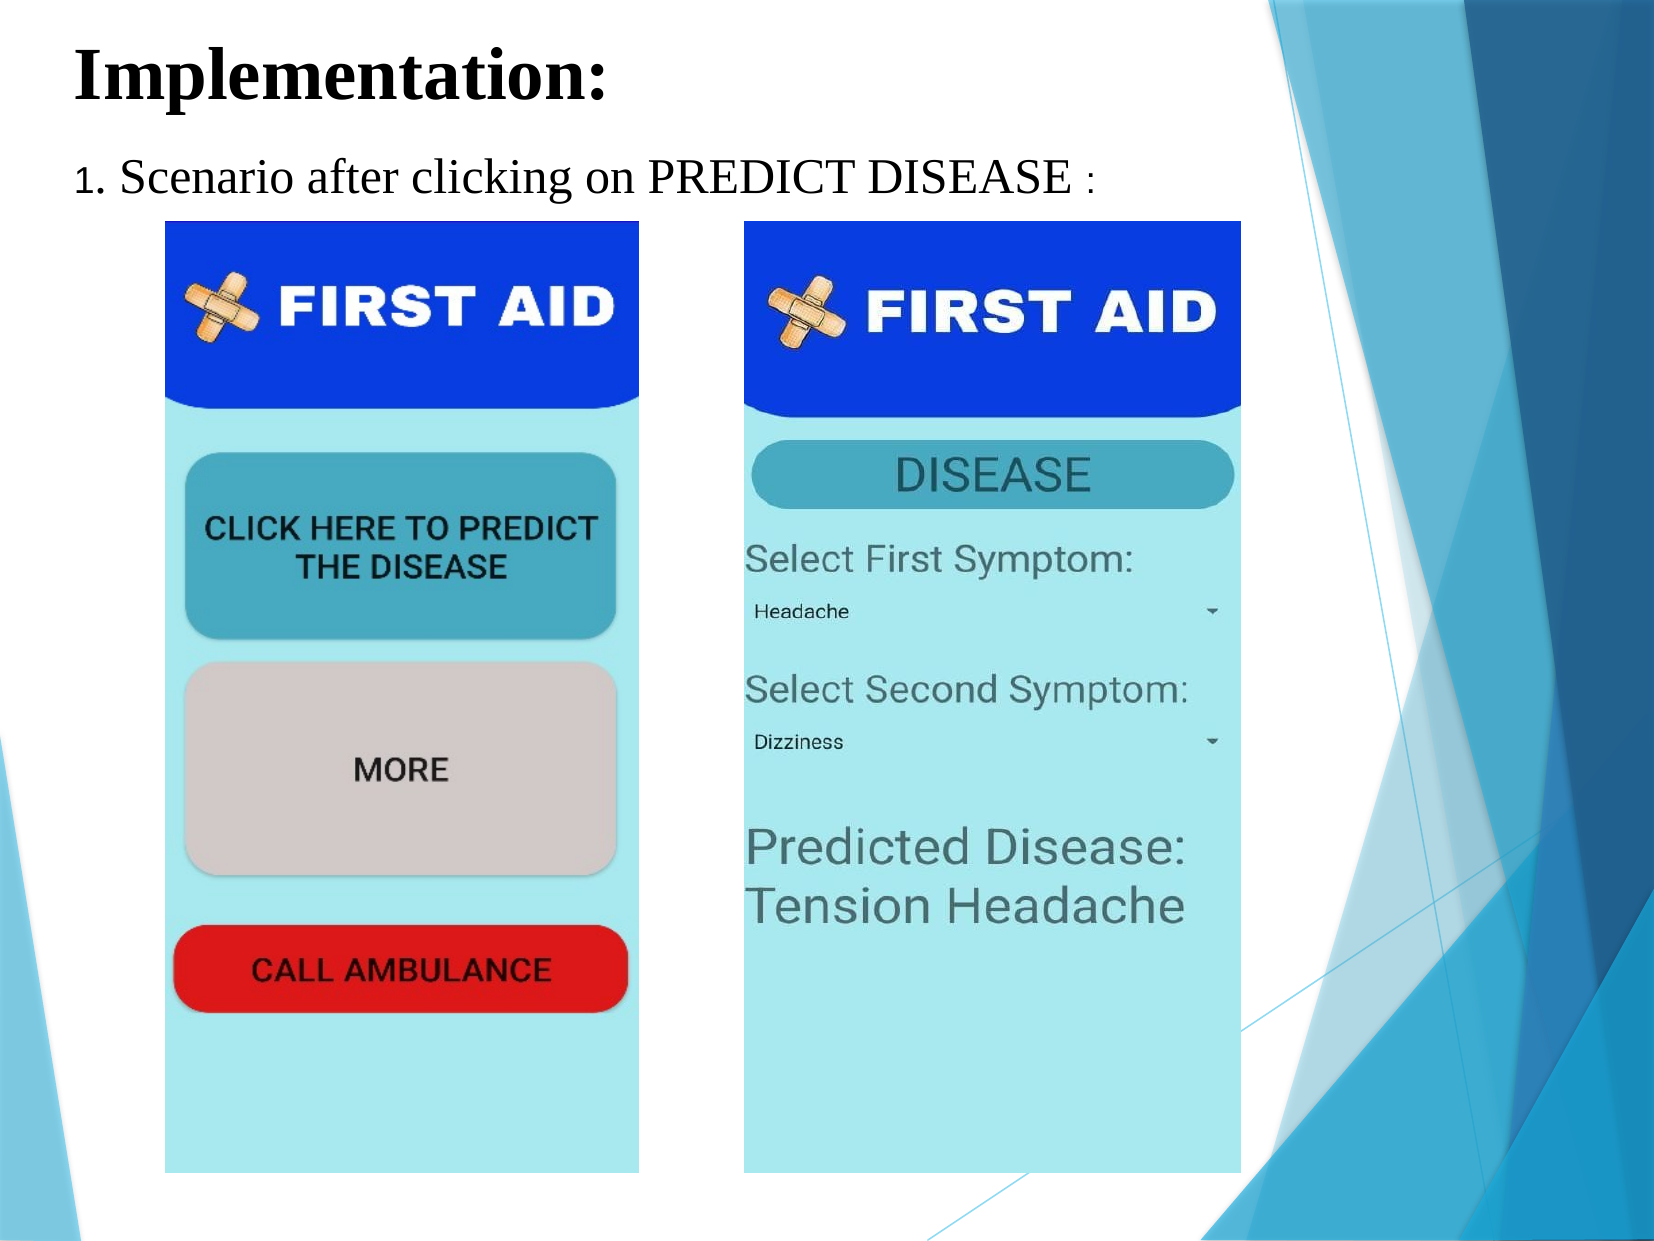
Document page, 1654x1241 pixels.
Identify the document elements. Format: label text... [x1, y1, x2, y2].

text_box 1. Scenario after clicking on PREDICT DISEASE : [58, 135, 1217, 211]
picture [164, 221, 639, 1174]
title Implementation: [58, 16, 1355, 126]
picture [743, 221, 1241, 1174]
